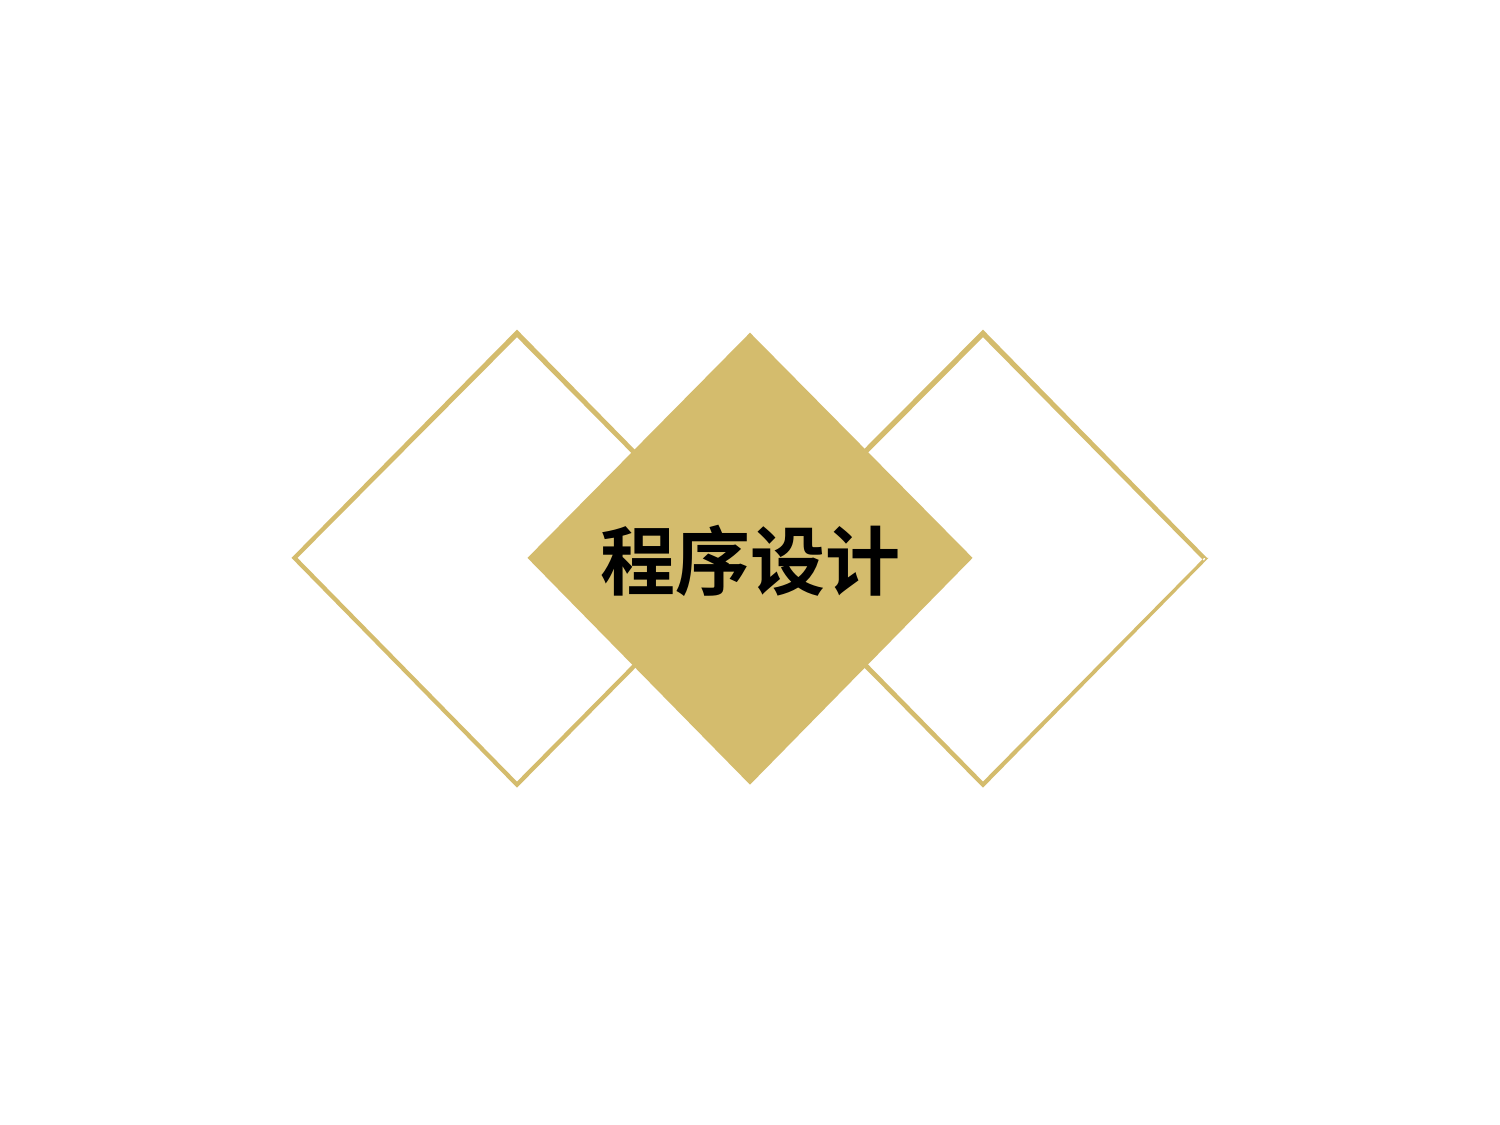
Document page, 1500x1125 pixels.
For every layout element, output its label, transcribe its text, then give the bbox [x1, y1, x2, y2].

title 程序设计 [416, 502, 1084, 613]
